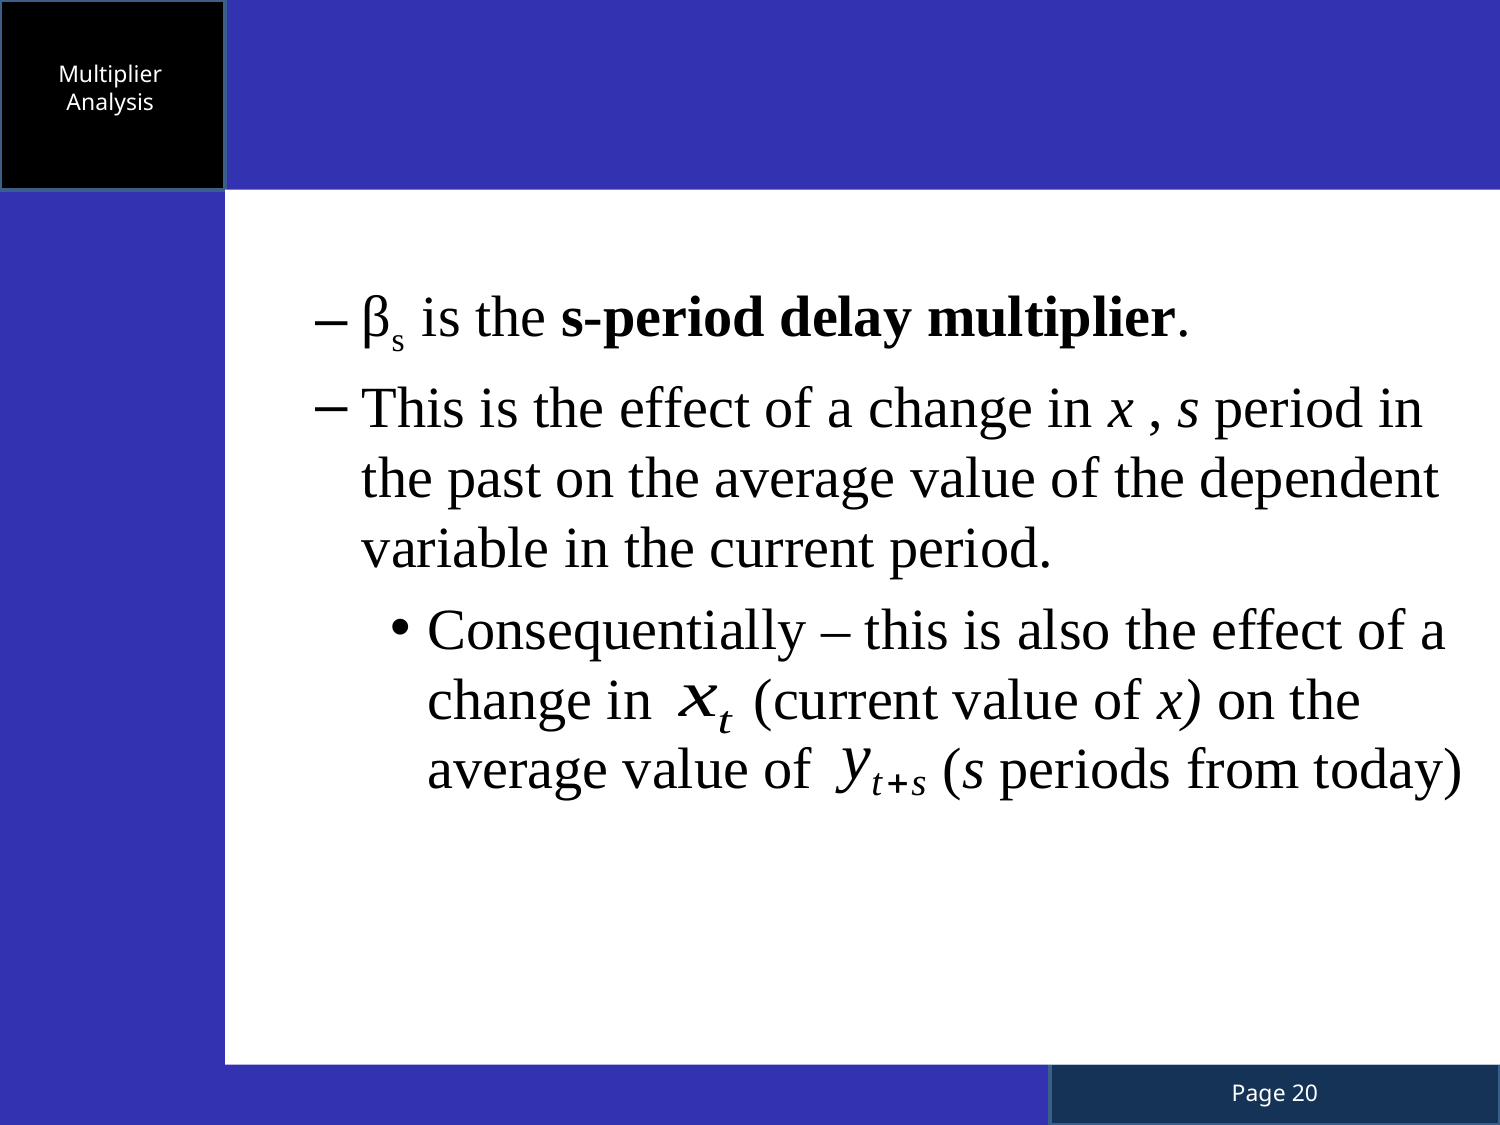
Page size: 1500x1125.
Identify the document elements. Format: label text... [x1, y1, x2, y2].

list βs is the s-period delay multiplier. This is the effect of a change in x , s period in the past on the average value of the dependent variable in the current period. Consequentially – this is also the effect of a change in (current value of x) on the average value of (s periods from today) [225, 189, 1500, 1065]
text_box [824, 712, 943, 813]
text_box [662, 649, 751, 751]
text_box Multiplier Analysis [0, 52, 223, 122]
